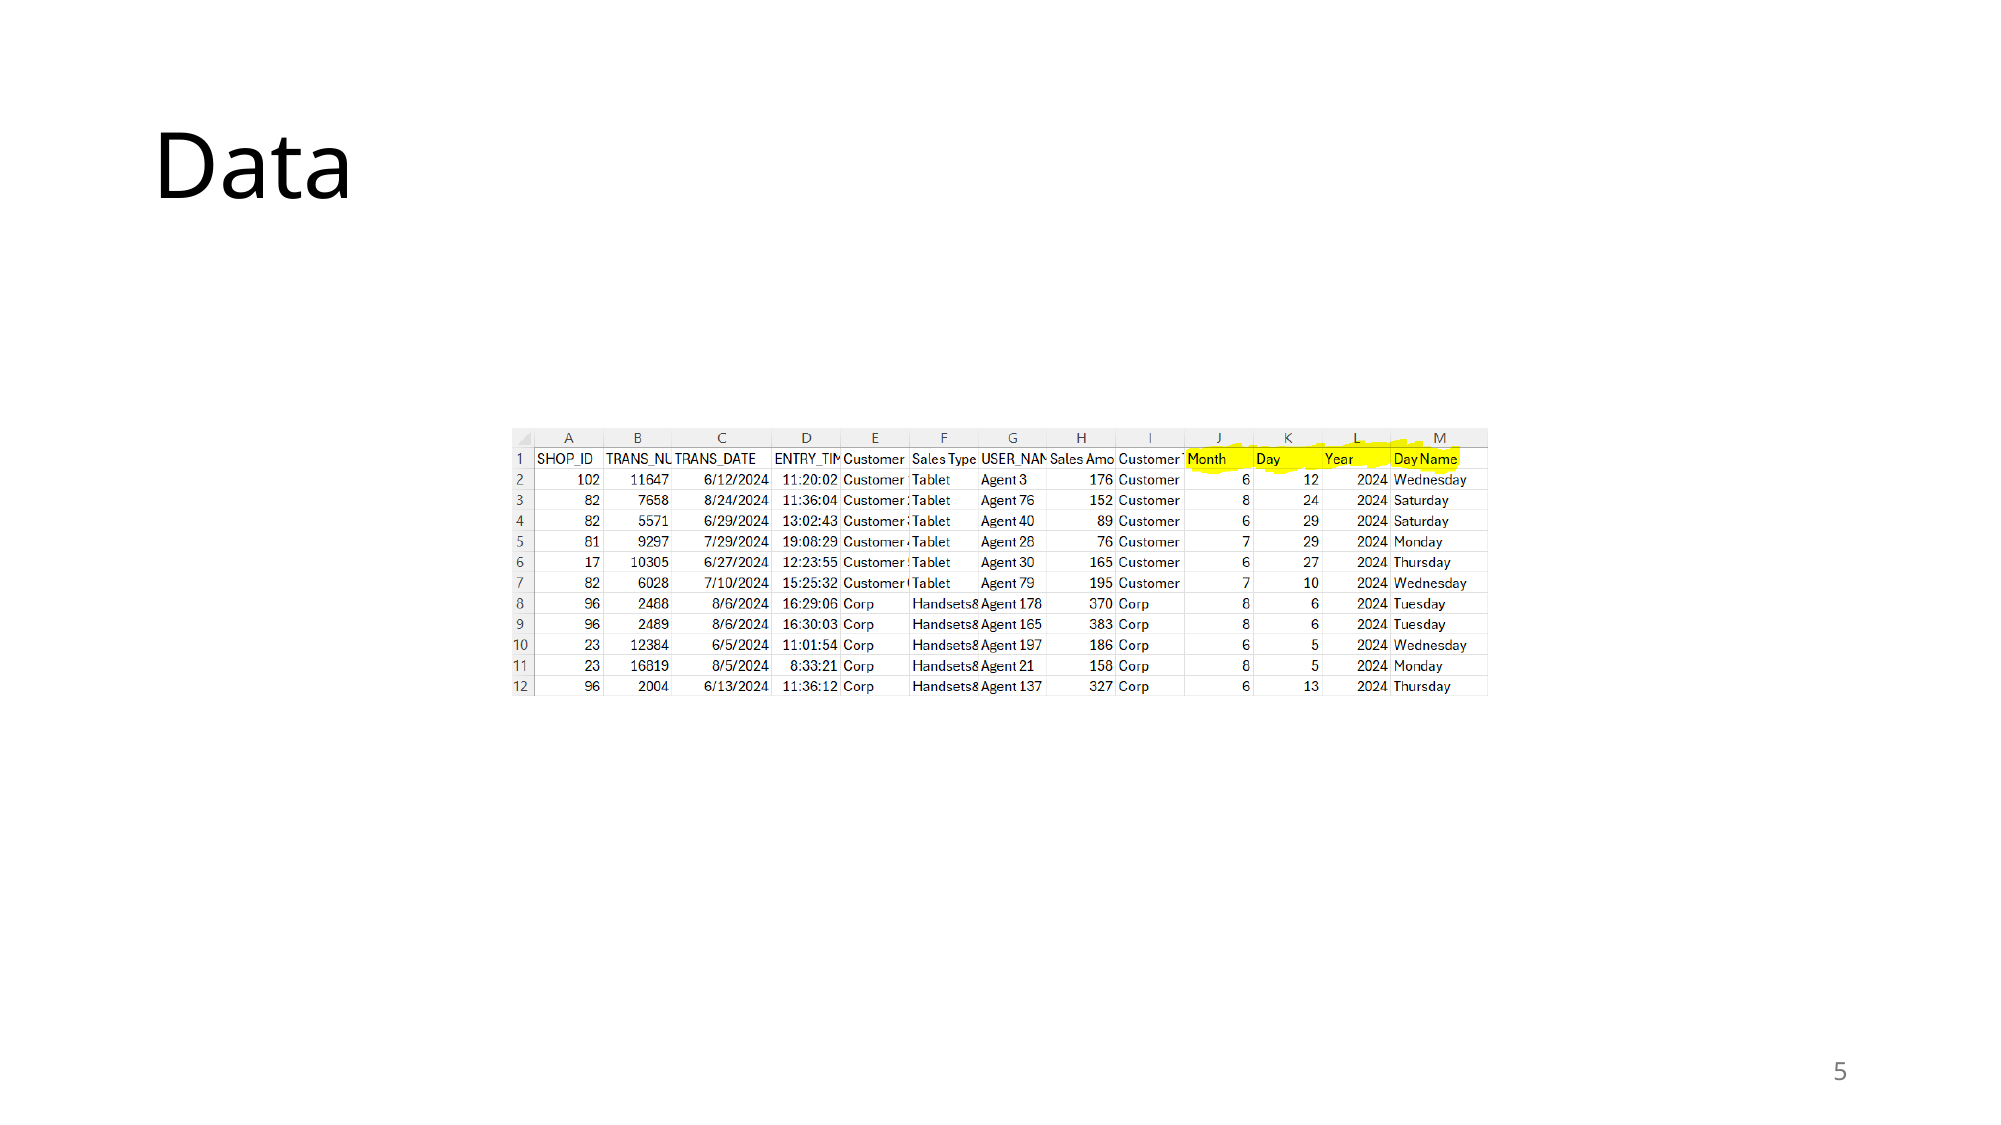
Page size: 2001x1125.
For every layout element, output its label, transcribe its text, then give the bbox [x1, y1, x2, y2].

slide_number 5 [1412, 1042, 1863, 1103]
title Data [137, 59, 1863, 278]
picture [511, 428, 1488, 697]
